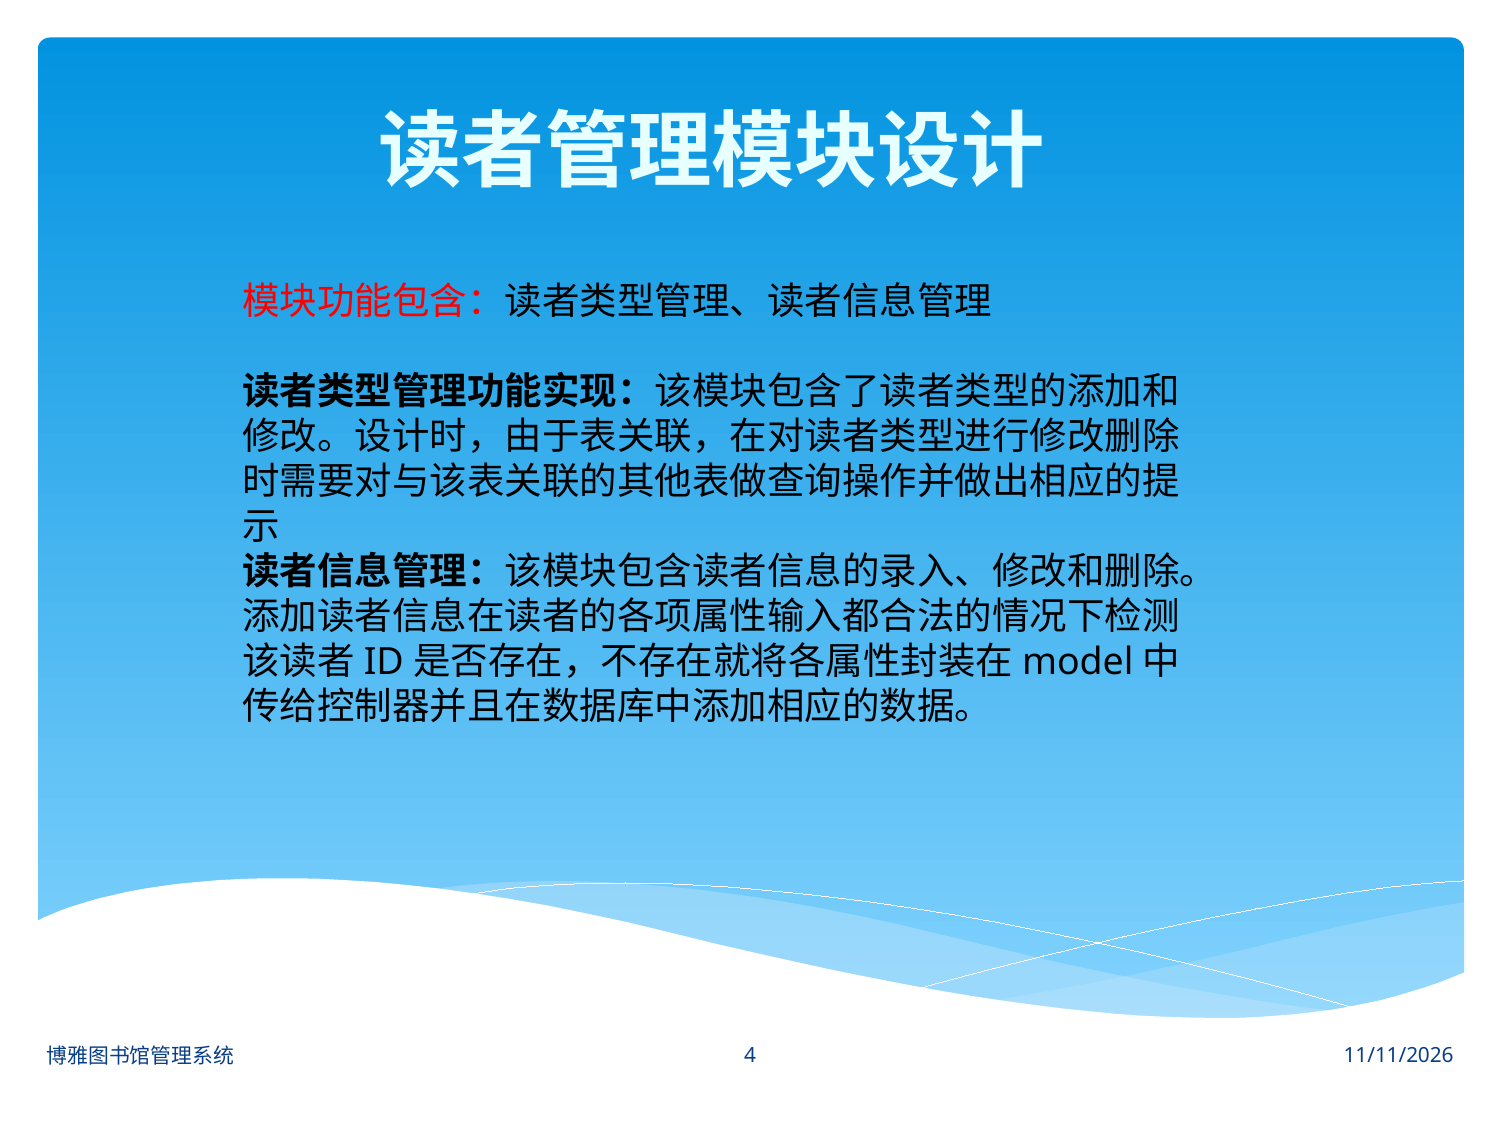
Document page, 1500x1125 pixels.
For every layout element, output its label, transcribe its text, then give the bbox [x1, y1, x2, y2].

text_box 模块功能包含：读者类型管理、读者信息管理 读者类型管理功能实现：该模块包含了读者类型的添加和修改。设计时，由于表关联，在对读者类型进行修改删除时需要对与该表关联的其他表做查询操作并做出相应的提示 读者信息管理：该模块包含读者信息的录入、修改和删除。添加读者信息在读者的各项属性输入都合法的情况下检测该读者ID是否存在，不存在就将各属性封装在model中传给控制器并且在数据库中添加相应的数据。 [227, 269, 1223, 735]
slide_number 4 [654, 1025, 846, 1086]
text_box 读者管理模块设计 [363, 90, 1060, 205]
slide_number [847, 1025, 1469, 1086]
footer 博雅图书馆管理系统 [31, 1025, 653, 1086]
